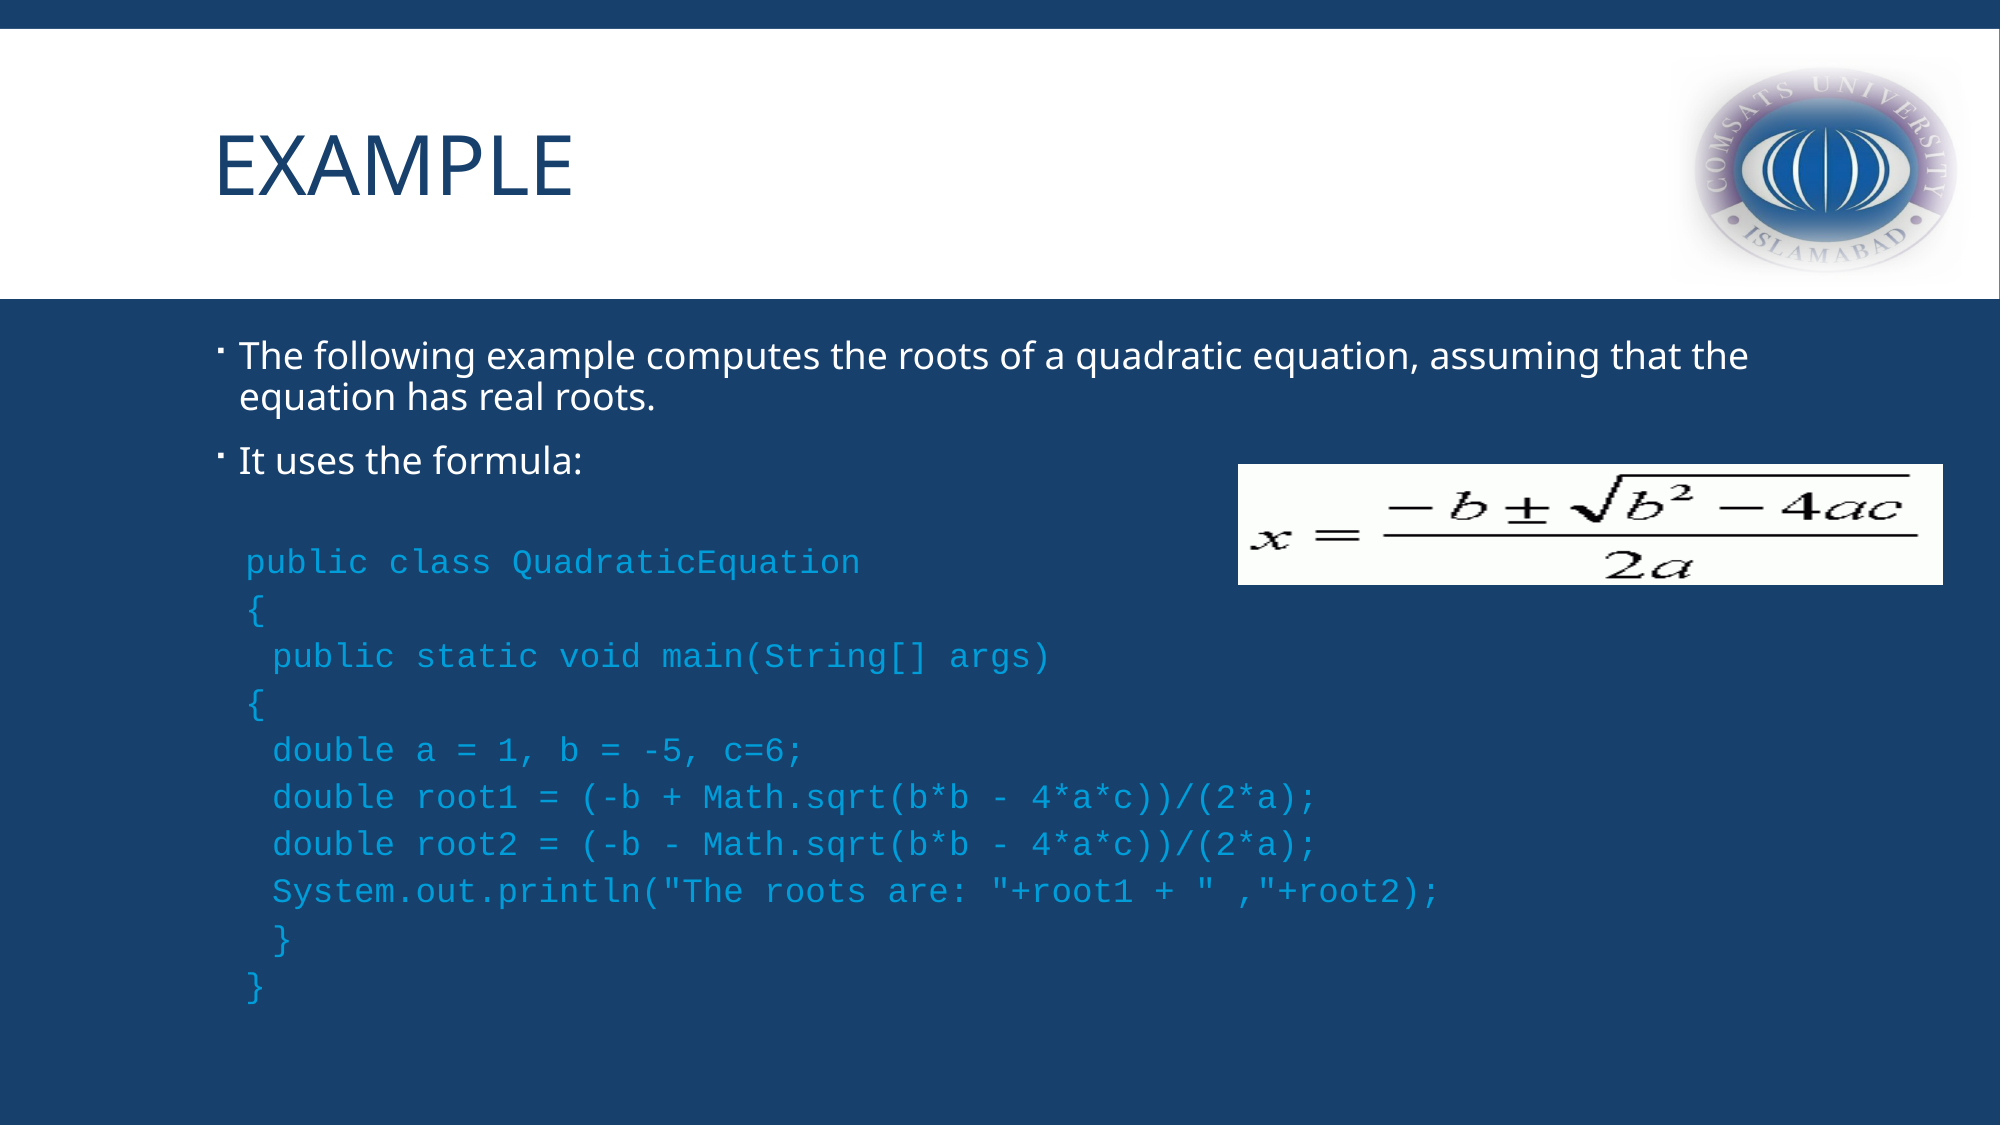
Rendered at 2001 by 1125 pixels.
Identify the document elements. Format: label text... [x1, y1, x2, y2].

picture [1238, 463, 1943, 586]
picture [1803, 136, 1890, 204]
list The following example computes the roots of a quadratic equation, assuming that the equation has real roots. It uses the formula: public class QuadraticEquation { public static void main(String[] args) { double a = 1, b = -5, c=6; double root1 = (-b + Math.sqrt(b*b - 4*a*c))/(2*a); double root2 = (-b - Math.sqrt(b*b - 4*a*c))/(2*a); System.out.println("The roots are: "+root1 + " ,"+root2); } } [197, 329, 1803, 1020]
title Example [197, 46, 1803, 295]
